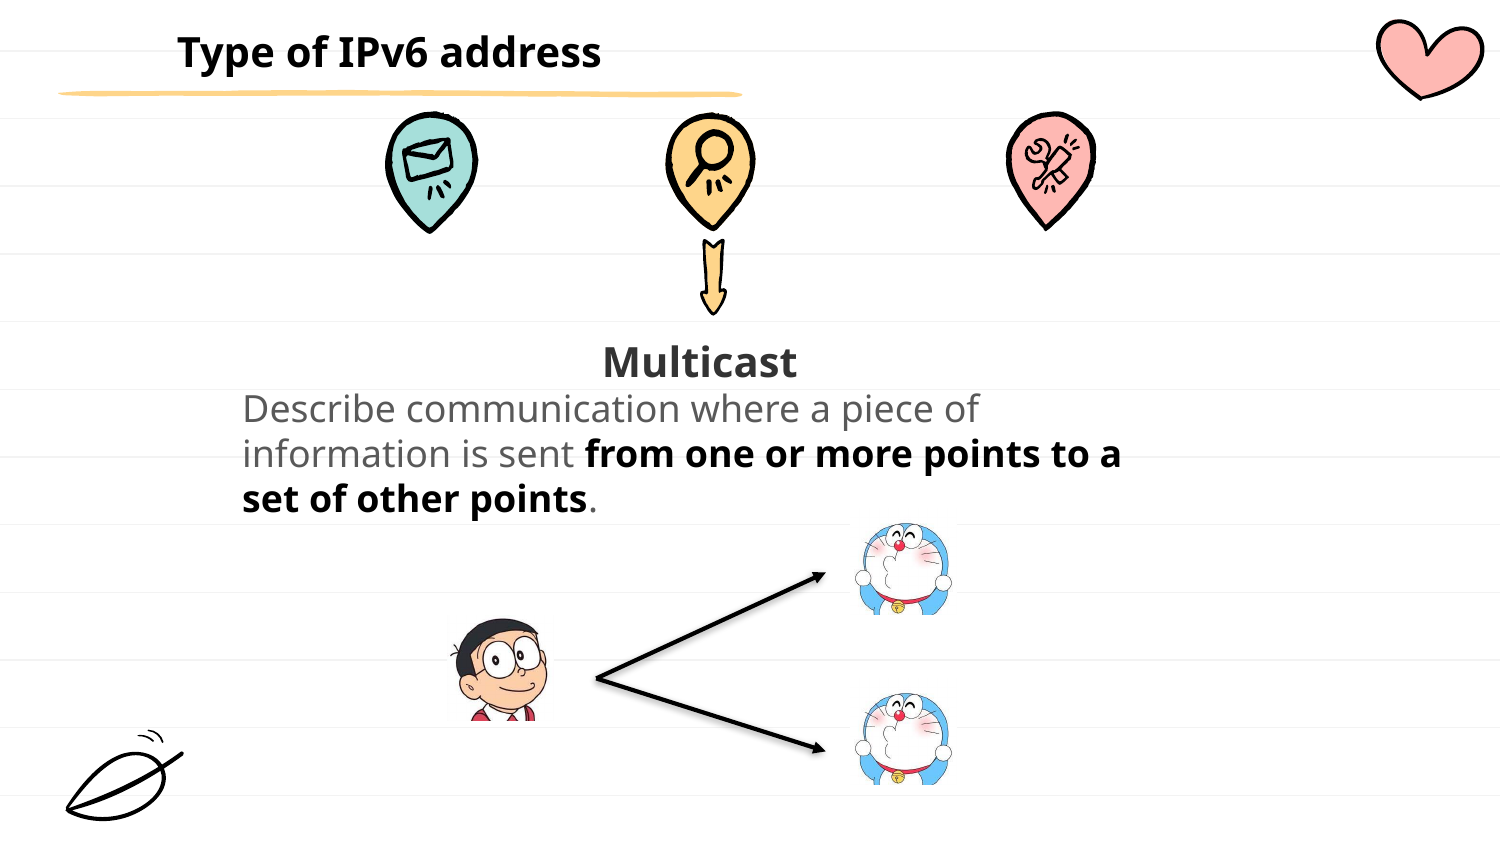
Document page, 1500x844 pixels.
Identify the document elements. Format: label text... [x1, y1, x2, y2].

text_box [595, 678, 826, 752]
text_box Type of IPv6 address [24, 10, 729, 90]
picture [850, 508, 957, 616]
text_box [384, 110, 480, 235]
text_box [1004, 110, 1098, 232]
picture [447, 614, 554, 721]
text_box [664, 112, 756, 232]
subtitle Multicast Describe communication where a piece of information is sent from one or more points to a set of other points. [227, 320, 1173, 579]
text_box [1360, 19, 1489, 102]
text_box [64, 729, 185, 822]
picture [850, 678, 957, 785]
text_box [58, 89, 743, 98]
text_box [595, 572, 826, 677]
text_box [699, 238, 728, 316]
